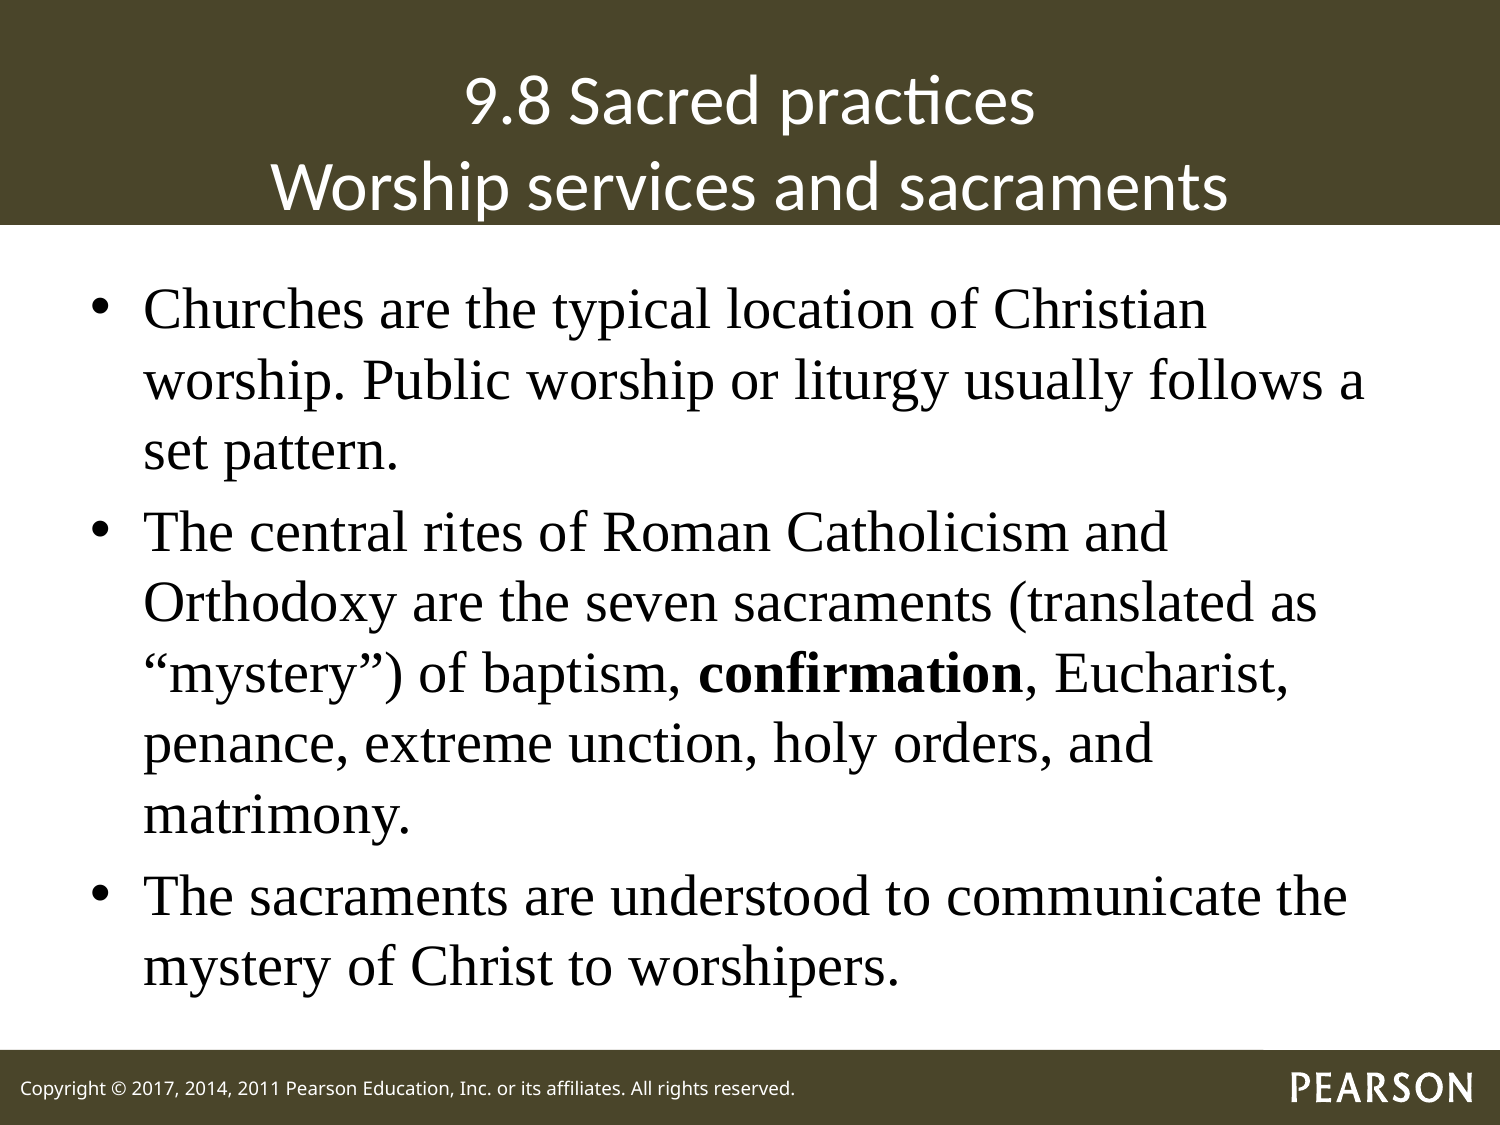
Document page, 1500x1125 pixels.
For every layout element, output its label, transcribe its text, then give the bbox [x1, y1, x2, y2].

title 9.8 Sacred practices Worship services and sacraments [75, 45, 1425, 233]
list Churches are the typical location of Christian worship. Public worship or liturgy usually follows a set pattern. The central rites of Roman Catholicism and Orthodoxy are the seven sacraments (translated as “mystery”) of baptism, confirmation, Eucharist, penance, extreme unction, holy orders, and matrimony. The sacraments are understood to communicate the mystery of Christ to worshipers. [75, 262, 1425, 1005]
